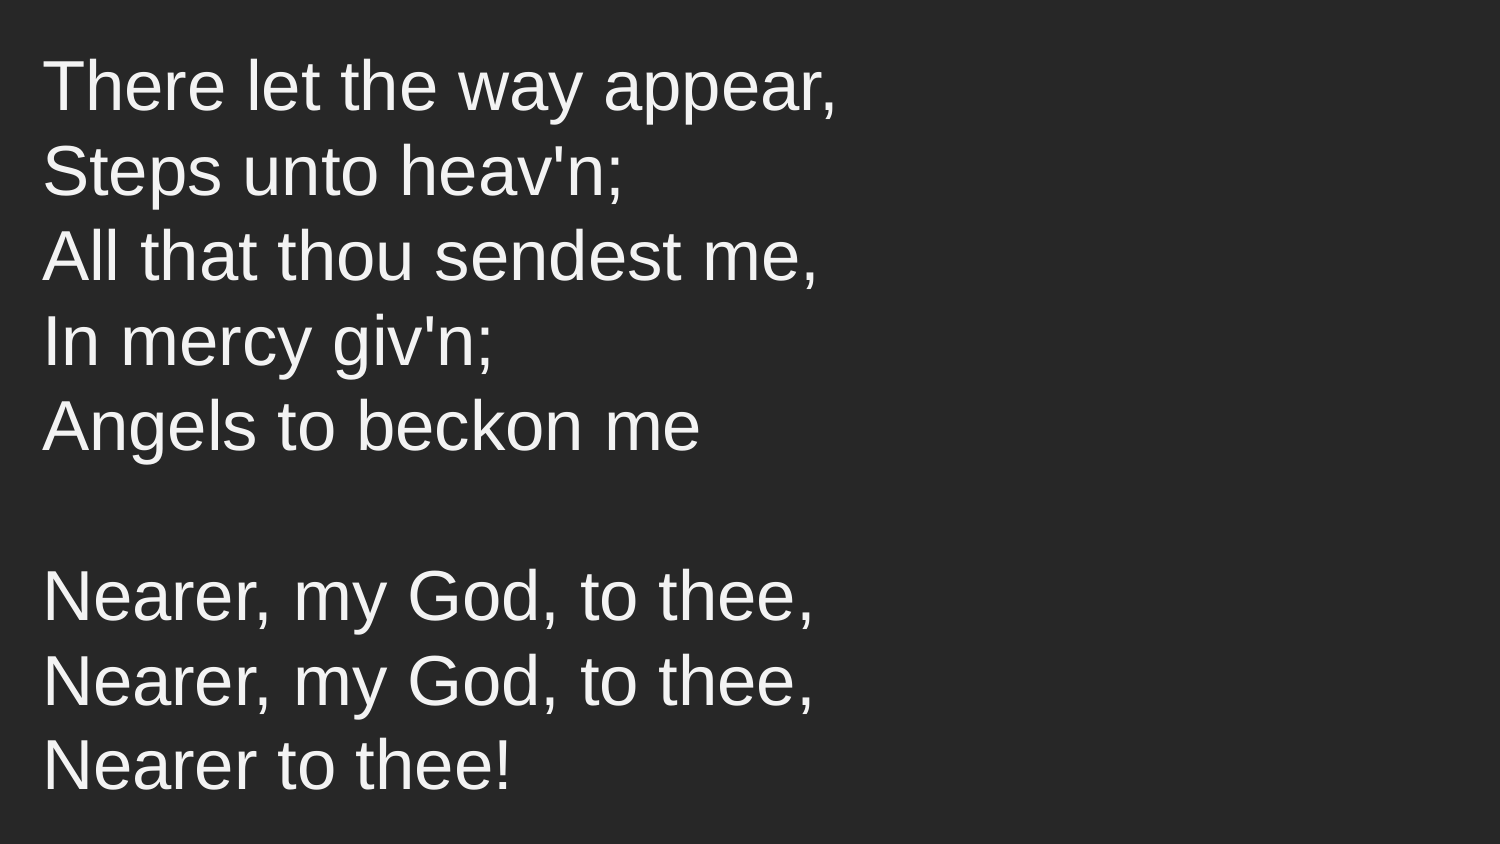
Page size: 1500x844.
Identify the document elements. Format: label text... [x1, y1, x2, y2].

text_box There let the way appear, Steps unto heav'n; All that thou sendest me, In mercy giv'n; Angels to beckon me Nearer, my God, to thee, Nearer, my God, to thee, Nearer to thee! [27, 64, 1473, 779]
